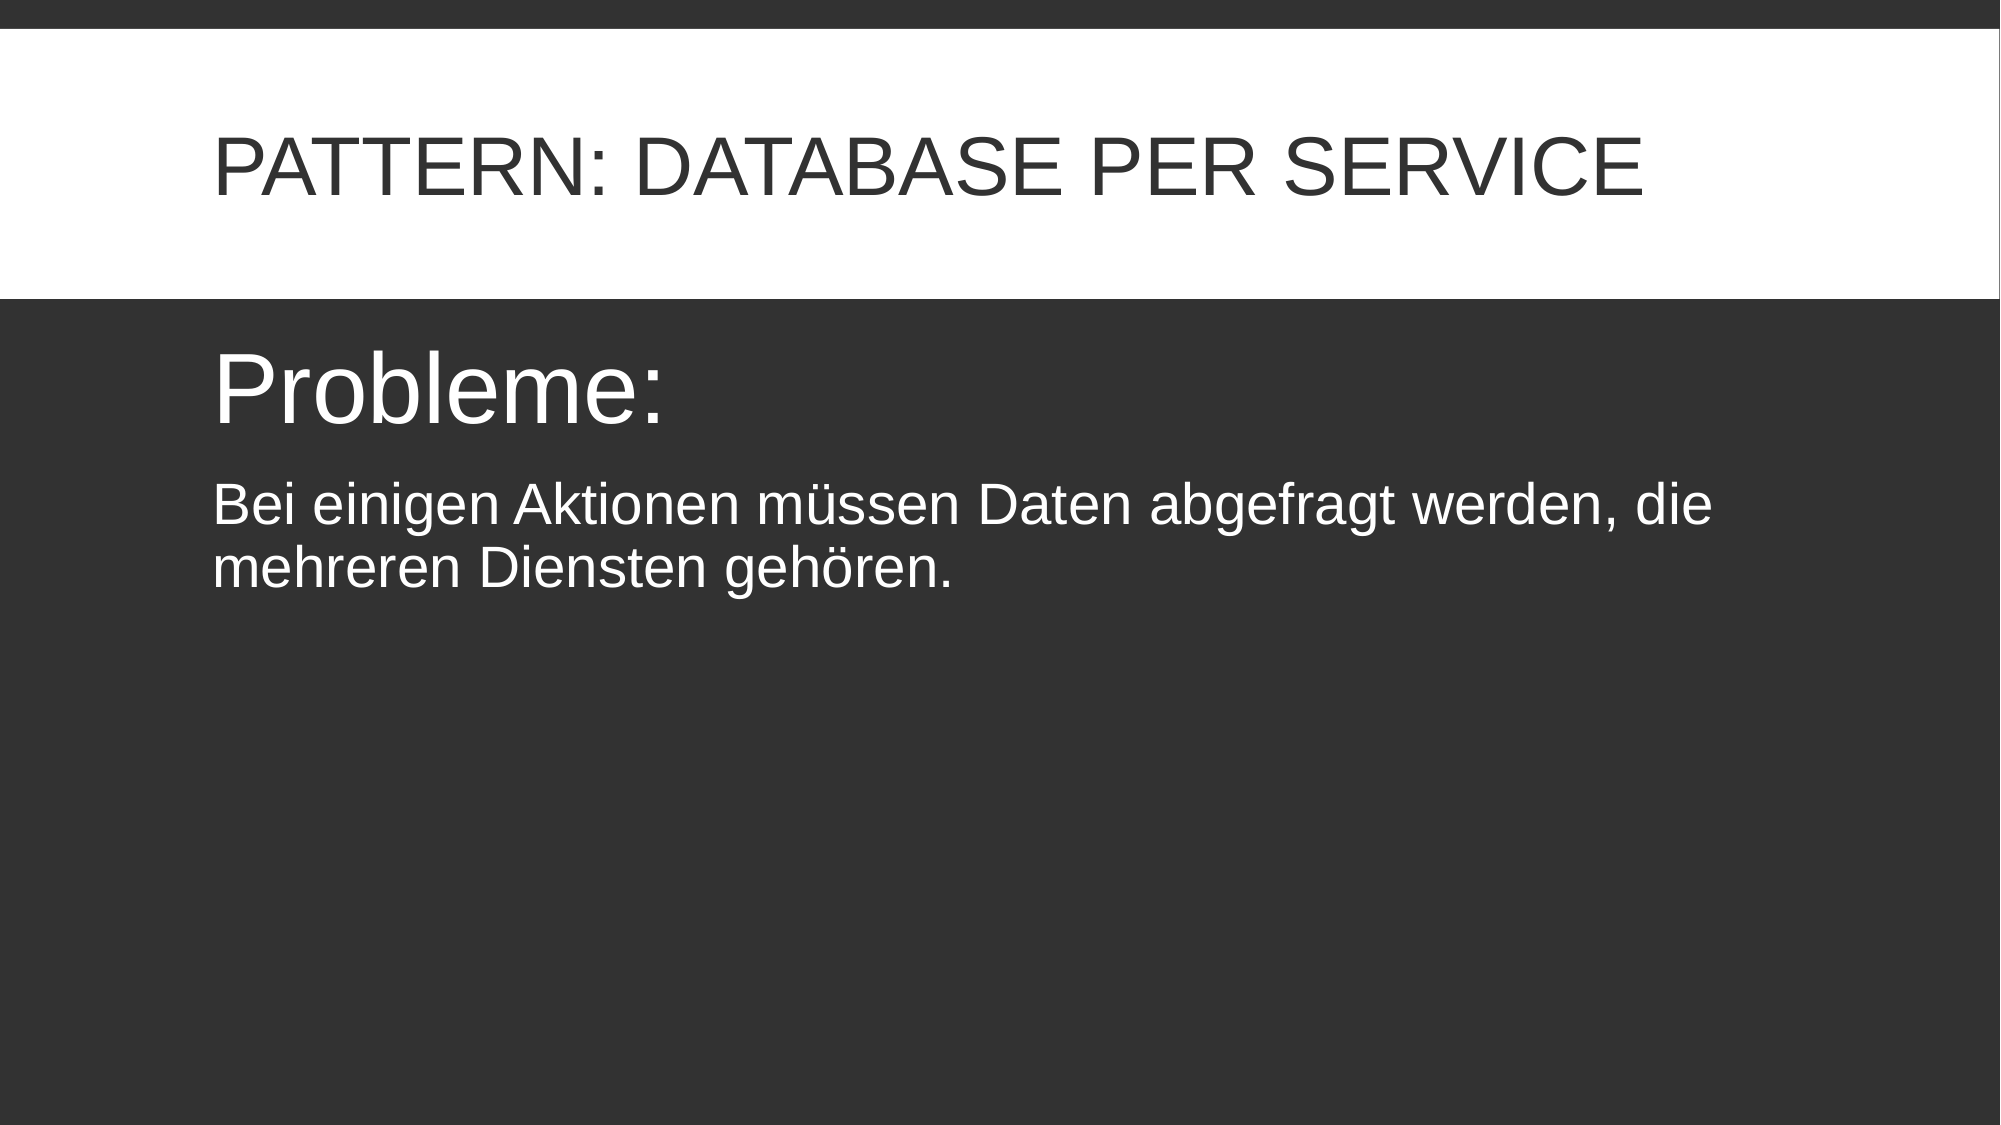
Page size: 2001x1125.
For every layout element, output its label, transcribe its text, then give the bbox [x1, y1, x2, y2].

title Pattern: Database per service [197, 46, 1803, 295]
list Probleme: Bei einigen Aktionen müssen Daten abgefragt werden, die mehreren Diensten gehören. [197, 329, 1803, 1020]
